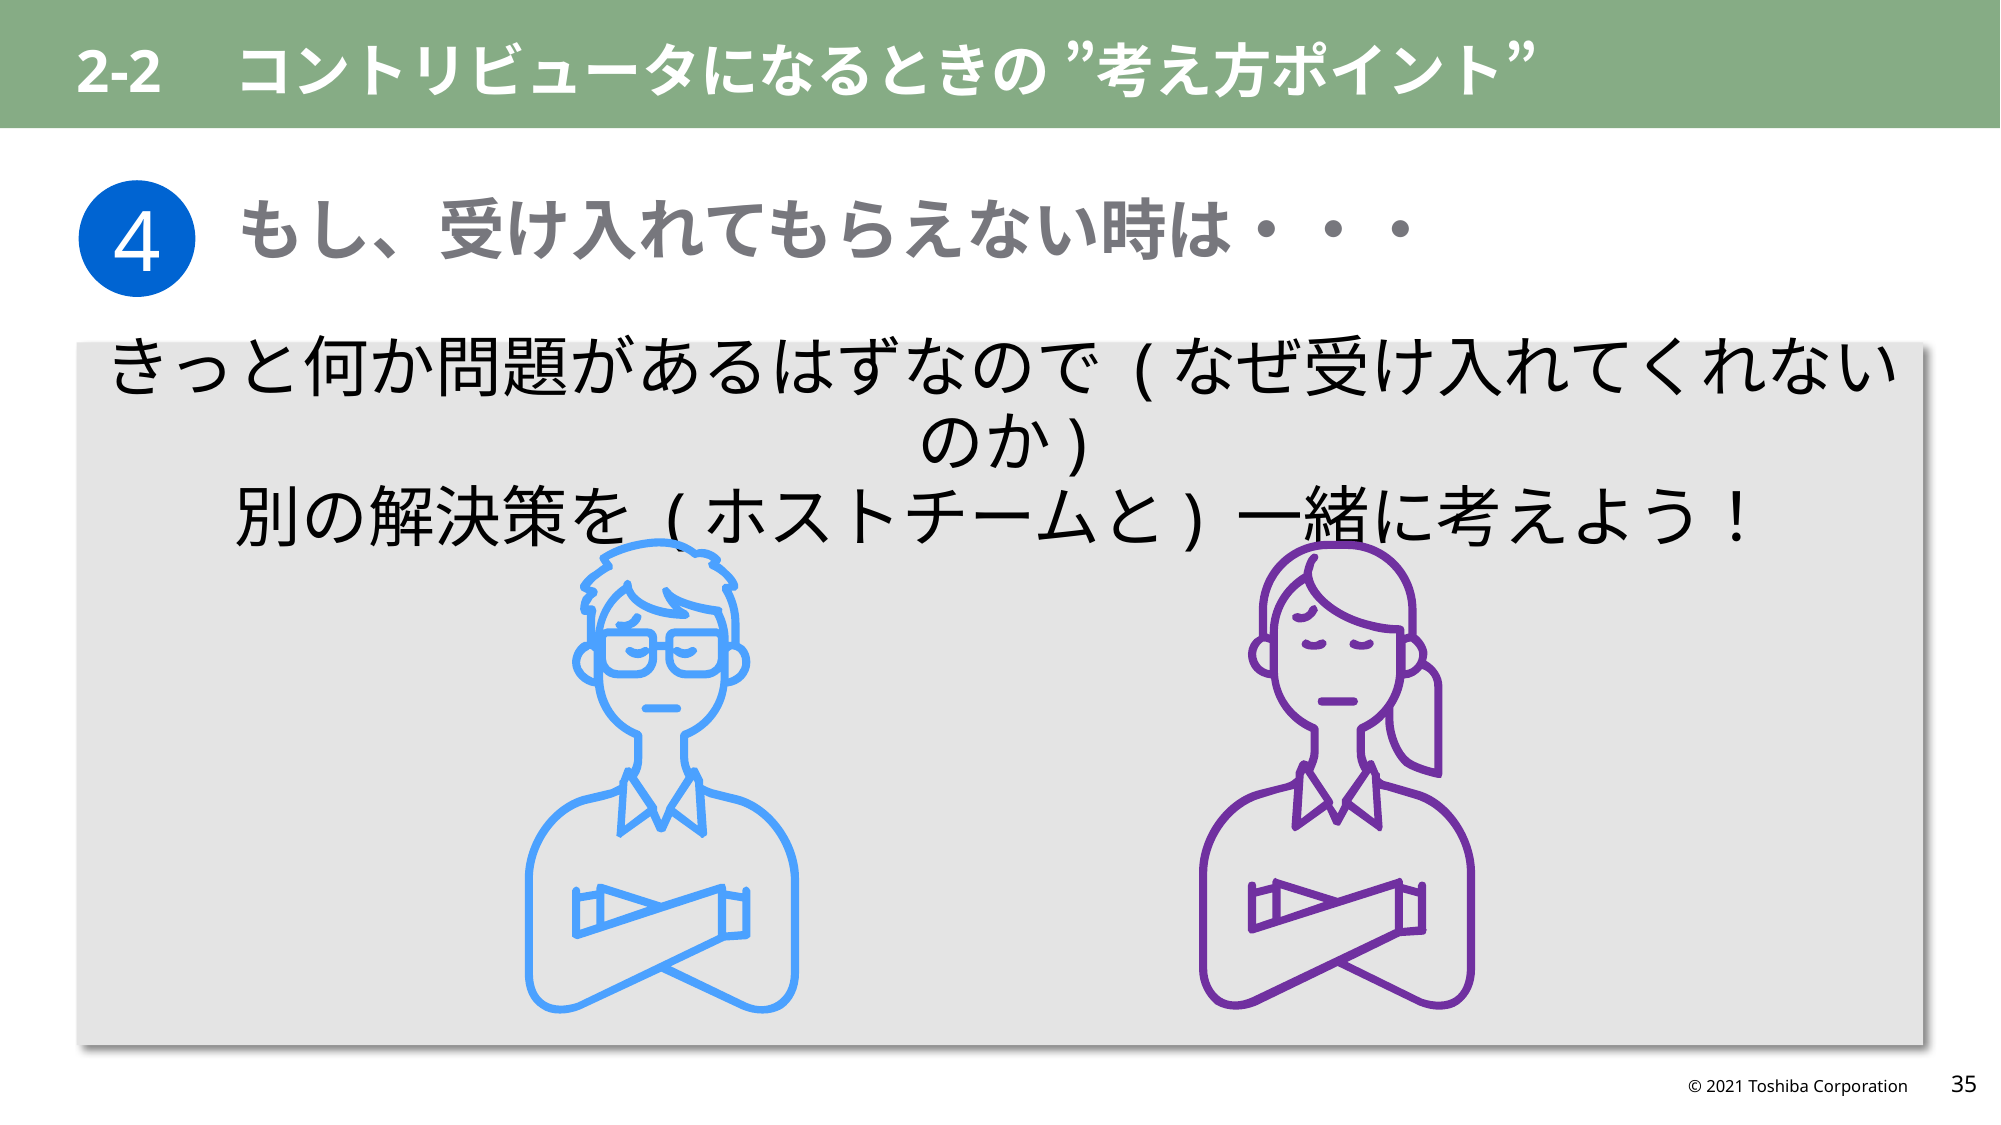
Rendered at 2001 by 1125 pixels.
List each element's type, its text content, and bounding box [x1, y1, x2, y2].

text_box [524, 535, 799, 1014]
text_box 4 [77, 179, 197, 298]
title 2-2 コントリビュータになるときの ”考え方ポイント” [0, 0, 1878, 123]
text_box きっと何か問題があるはずなので (なぜ受け入れてくれないのか) 別の解決策を (ホストチームと) 一緒に考えよう！ [80, 366, 1925, 519]
text_box [76, 341, 1924, 1046]
text_box もし、受け入れてもらえない時は・・・ [237, 197, 1892, 280]
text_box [1199, 540, 1476, 1010]
